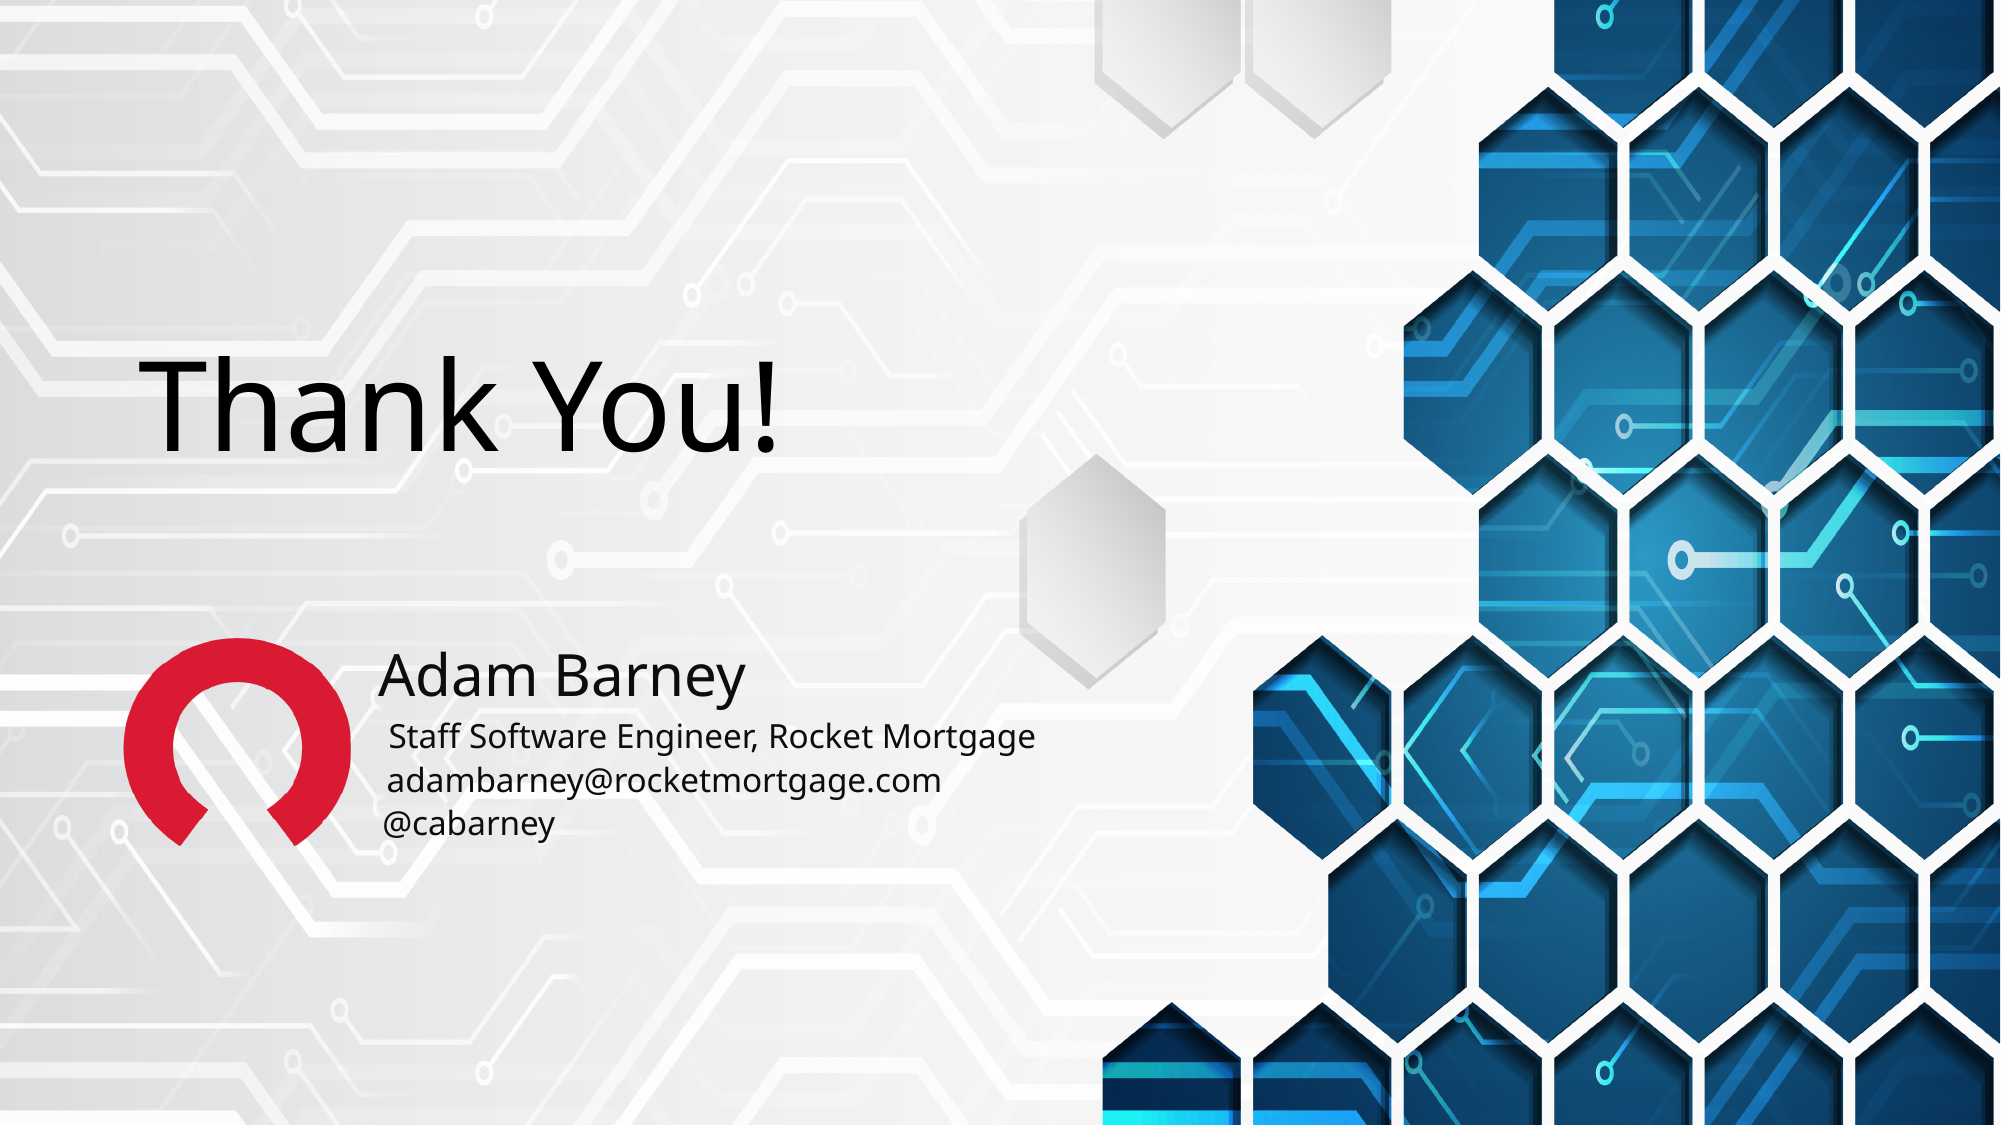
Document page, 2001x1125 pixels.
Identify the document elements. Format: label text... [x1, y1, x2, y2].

picture [0, 0, 2001, 1125]
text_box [123, 630, 1063, 851]
title Thank You! [123, 18, 1849, 487]
